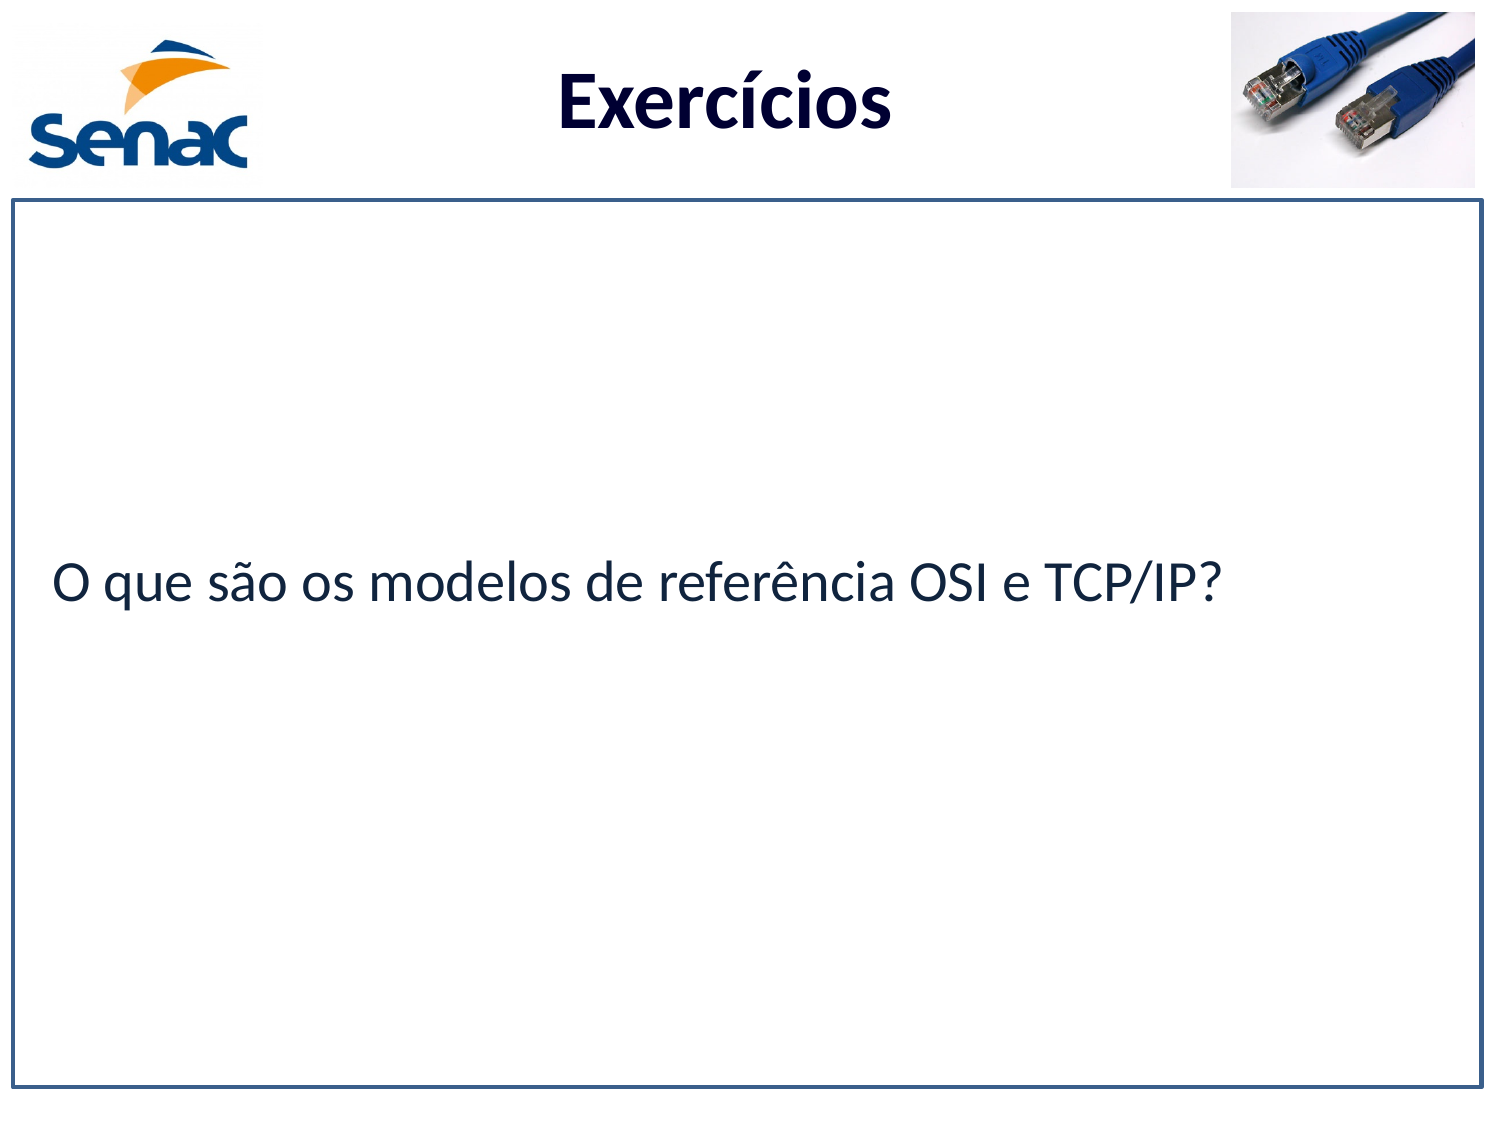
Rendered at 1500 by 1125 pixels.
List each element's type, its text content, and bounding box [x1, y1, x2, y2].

picture [12, 23, 263, 188]
text_box O que são os modelos de referência OSI e TCP/IP? [37, 535, 1450, 666]
text_box [11, 198, 1484, 1089]
text_box Exercícios [324, 37, 1125, 153]
picture [1231, 12, 1476, 188]
